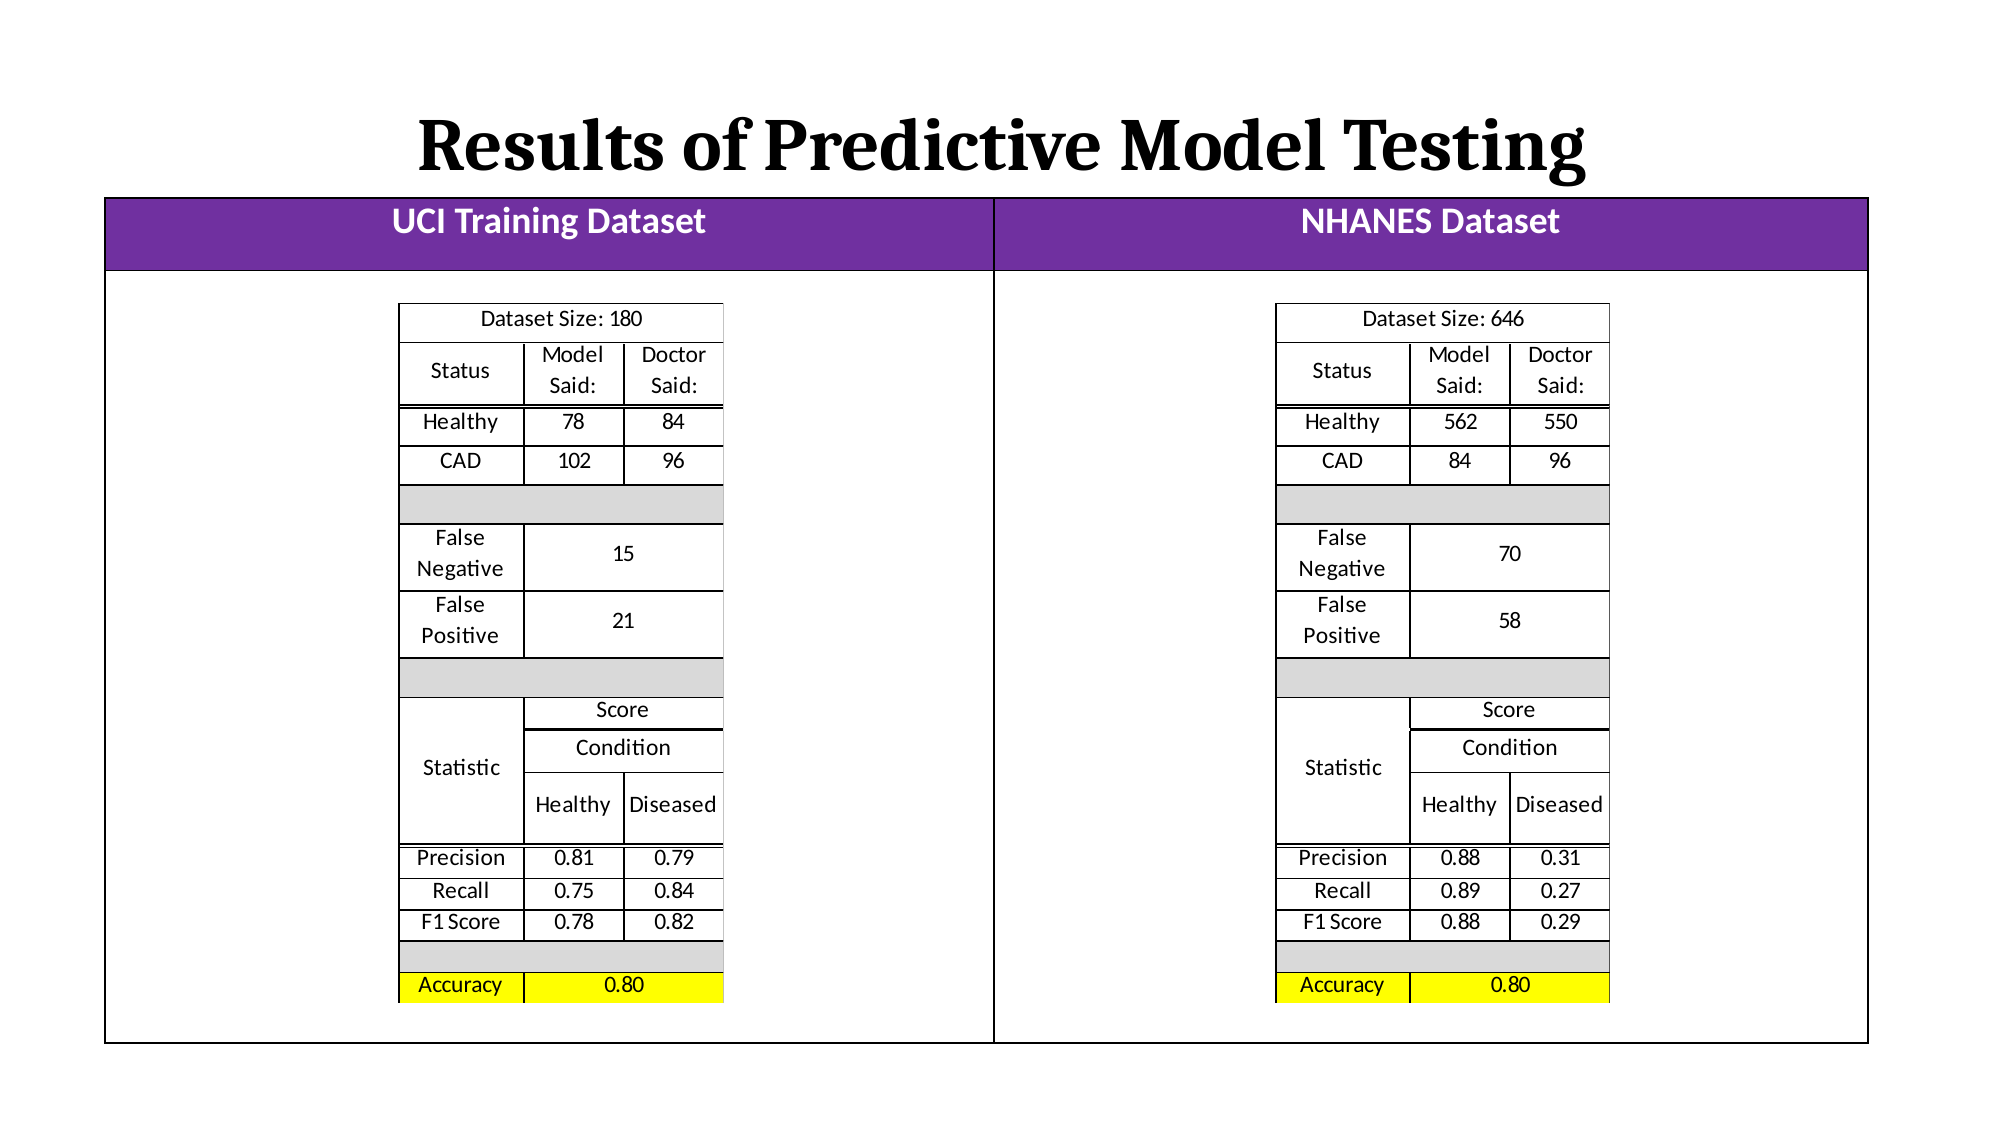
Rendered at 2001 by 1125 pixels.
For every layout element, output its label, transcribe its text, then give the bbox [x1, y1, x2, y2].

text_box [397, 302, 725, 1005]
table_header UCI Training Dataset [106, 199, 993, 270]
table_header NHANES Dataset [995, 199, 1867, 270]
table_cell [995, 271, 1867, 1042]
subtitle [120, 198, 1885, 1059]
table_cell [106, 271, 993, 1042]
title Results of Predictive Model Testing [252, 93, 1753, 197]
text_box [1275, 302, 1612, 1005]
